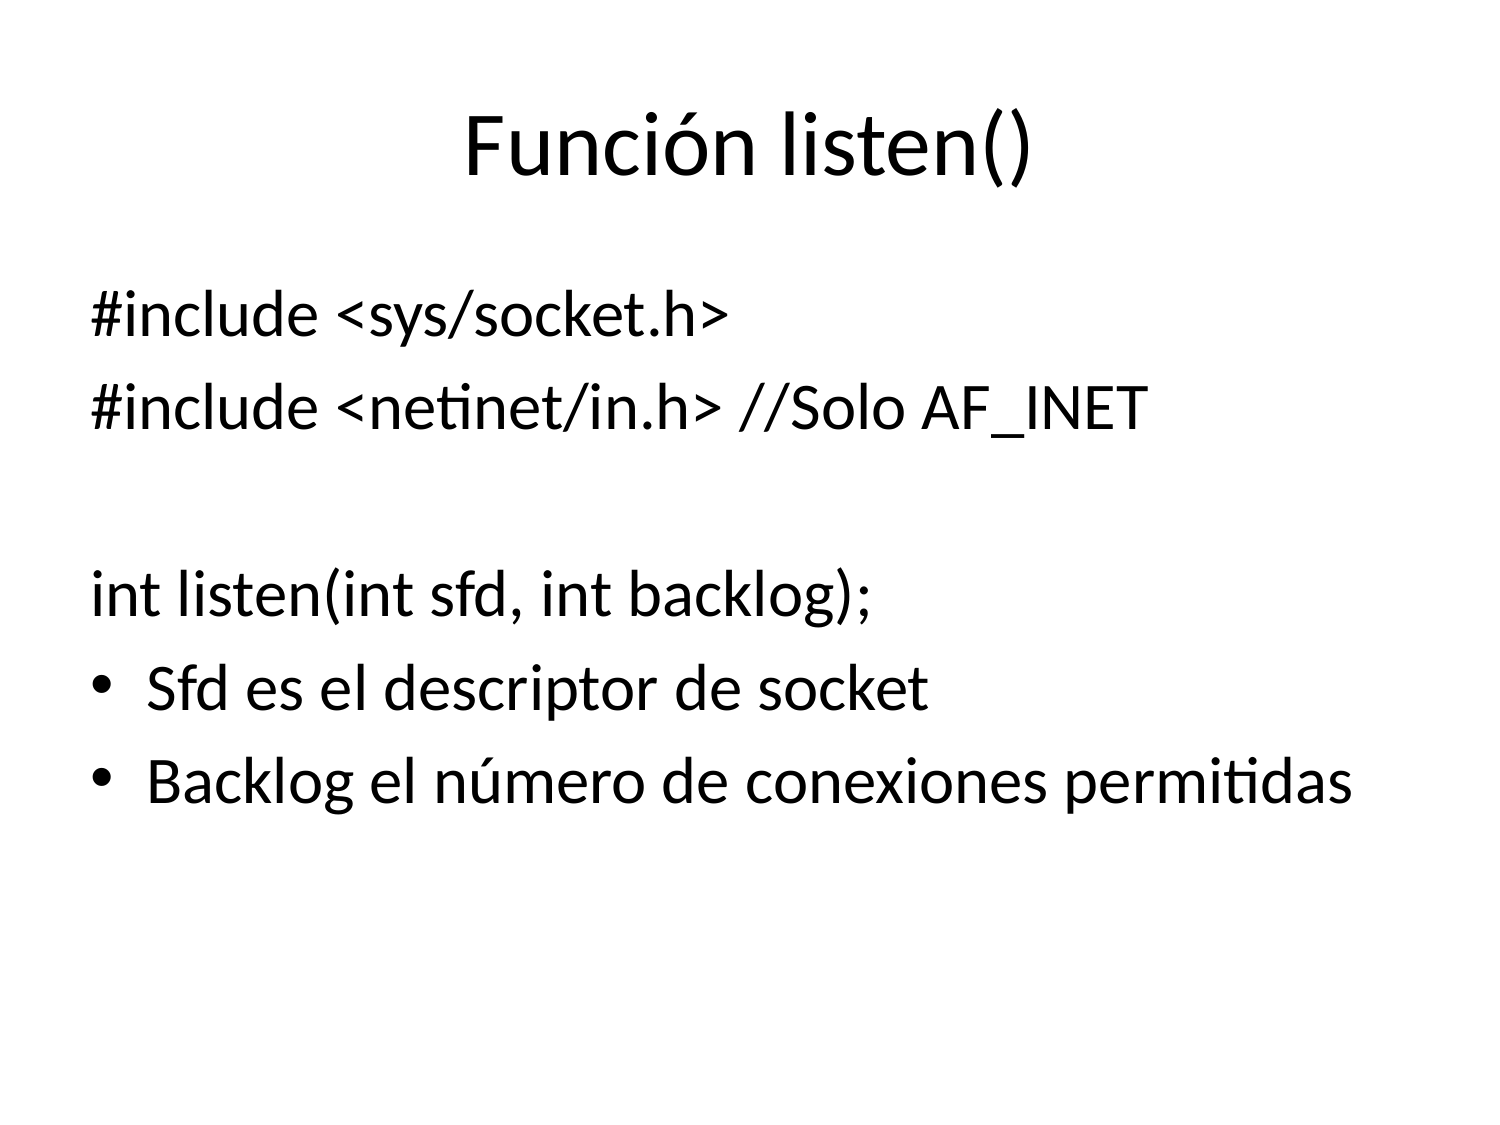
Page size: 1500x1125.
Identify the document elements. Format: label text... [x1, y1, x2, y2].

title Función listen() [75, 45, 1425, 233]
list #include <sys/socket.h> #include <netinet/in.h> //Solo AF_INET int listen(int sfd, int backlog); Sfd es el descriptor de socket Backlog el número de conexiones permitidas [75, 262, 1425, 1005]
